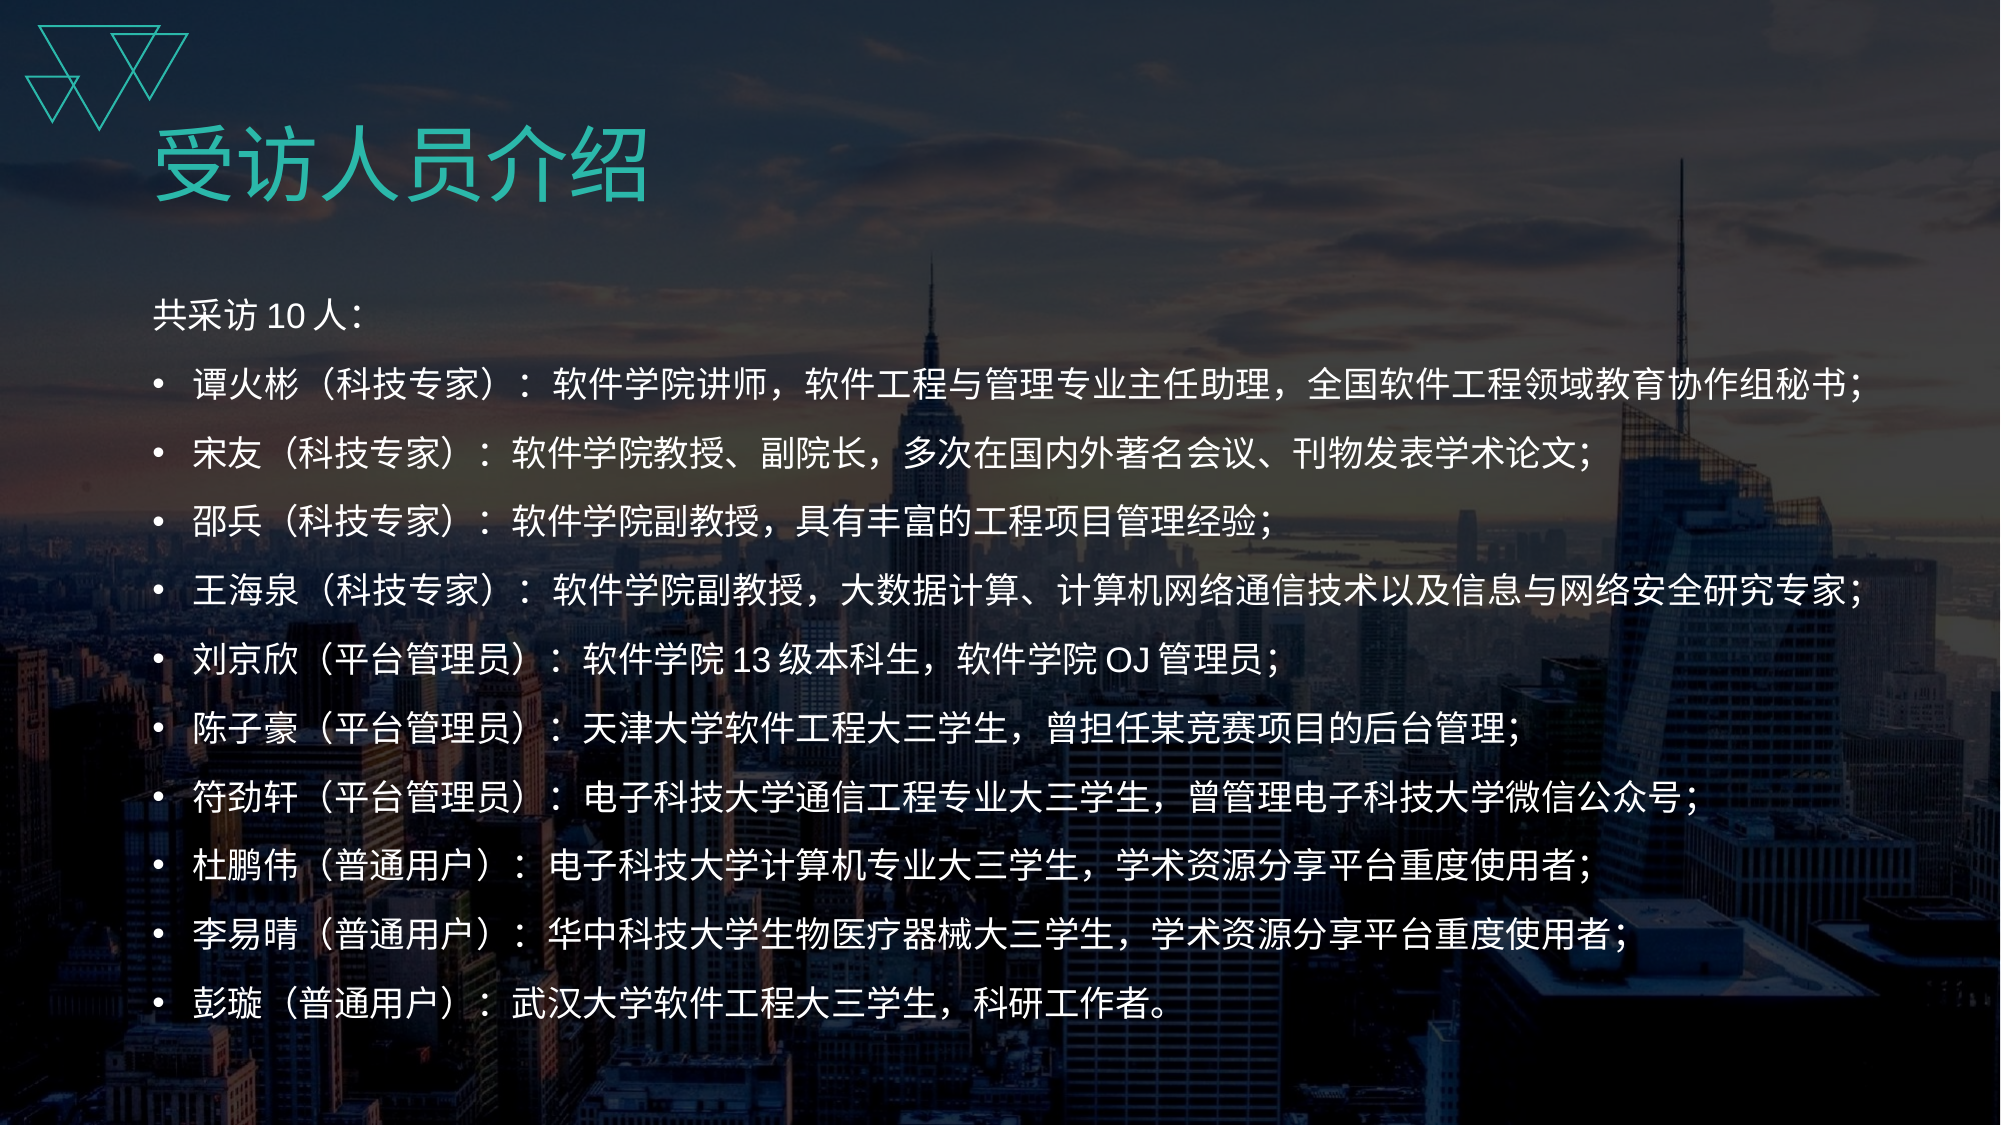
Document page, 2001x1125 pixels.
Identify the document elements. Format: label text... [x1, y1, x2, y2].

picture [0, 0, 2001, 1125]
list 共采访10人： 谭火彬（科技专家）：软件学院讲师，软件工程与管理专业主任助理，全国软件工程领域教育协作组秘书； 宋友（科技专家）：软件学院教授、副院长，多次在国内外著名会议、刊物发表学术论文； 邵兵（科技专家）：软件学院副教授，具有丰富的工程项目管理经验； 王海泉（科技专家）：软件学院副教授，大数据计算、计算机网络通信技术以及信息与网络安全研究专家； 刘京欣（平台管理员）：软件学院13级本科生，软件学院OJ管理员； 陈子豪（平台管理员）：天津大学软件工程大三学生，曾担任某竞赛项目的后台管理； 符劲轩（平台管理员）：电子科技大学通信工程专业大三学生，曾管理电子科技大学微信公众号； 杜鹏伟（普通用户）：电子科技大学计算机专业大三学生，学术资源分享平台重度使用者； 李易晴（普通用户）：华中科技大学生物医疗器械大三学生，学术资源分享平台重度使用者； 彭璇（普通用户）：武汉大学软件工程大三学生，科研工作者。 [137, 277, 1863, 1069]
title 受访人员介绍 [137, 59, 1863, 277]
